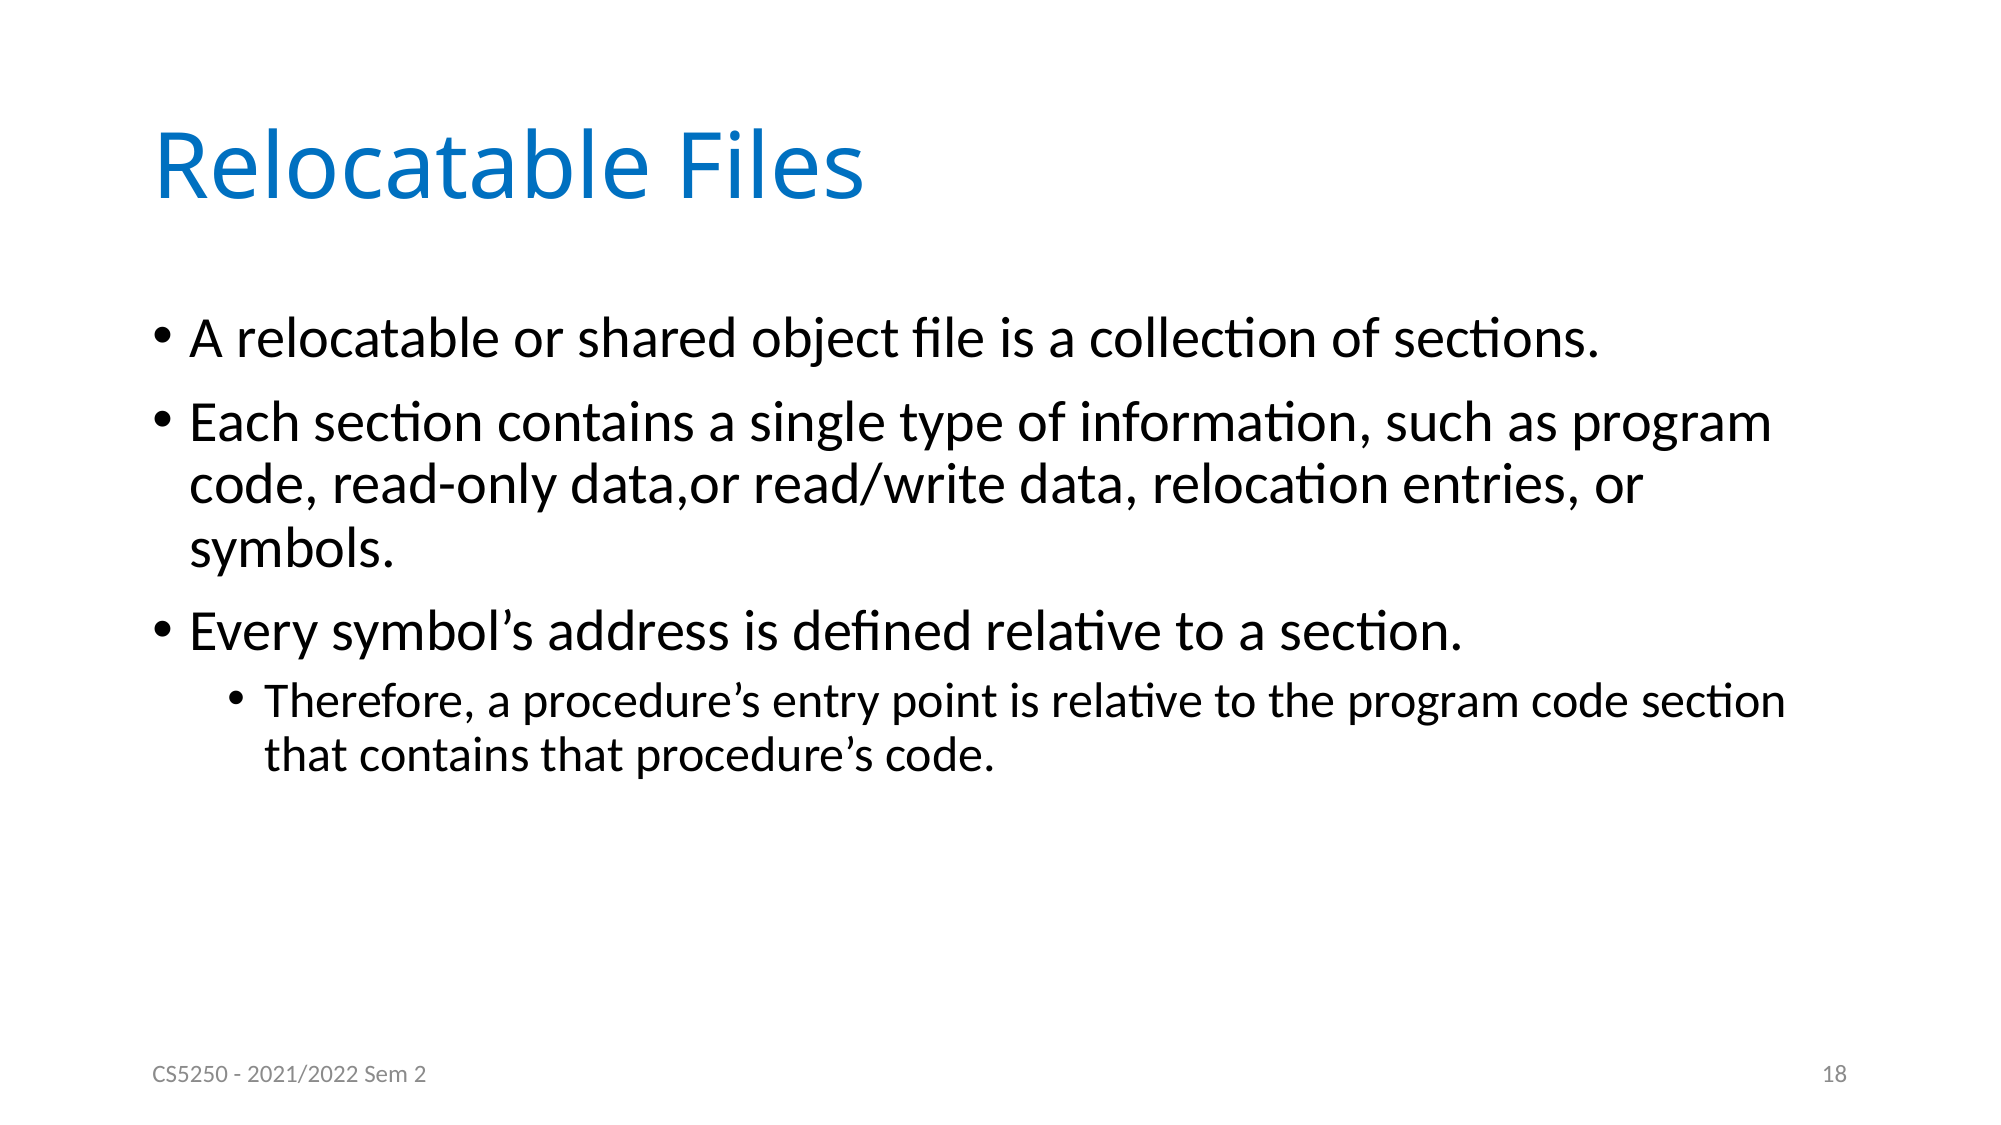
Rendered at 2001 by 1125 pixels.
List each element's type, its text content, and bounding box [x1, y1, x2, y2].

title Relocatable Files [137, 59, 1863, 278]
slide_number 18 [1412, 1042, 1863, 1103]
slide_number CS5250 - 2021/2022 Sem 2 [137, 1042, 588, 1103]
list A relocatable or shared object file is a collection of sections. Each section contains a single type of information, such as program code, read-only data,or read/write data, relocation entries, or symbols. Every symbol’s address is defined relative to a section. Therefore, a procedure’s entry point is relative to the program code section that contains that procedure’s code. [137, 299, 1863, 1014]
